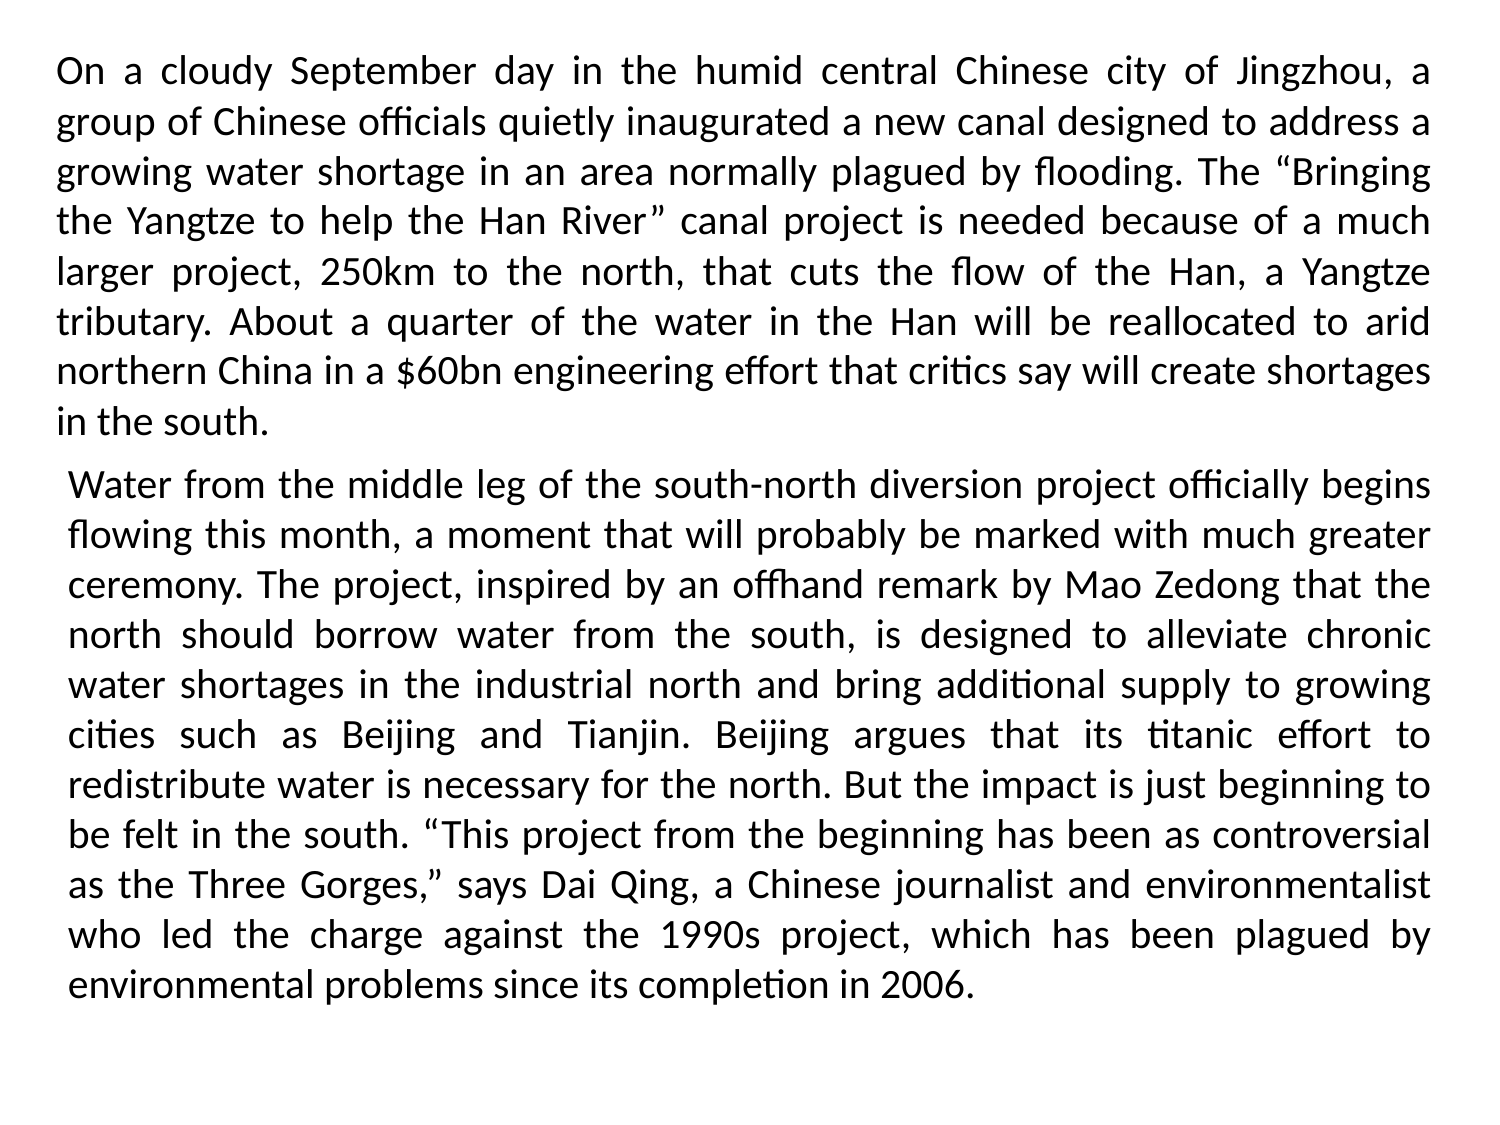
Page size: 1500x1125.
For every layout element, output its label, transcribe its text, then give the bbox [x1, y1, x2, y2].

text_box Water from the middle leg of the south-north diversion project officially begins flowing this month, a moment that will probably be marked with much greater ceremony. The project, inspired by an offhand remark by Mao Zedong that the north should borrow water from the south, is designed to alleviate chronic water shortages in the industrial north and bring additional supply to growing cities such as Beijing and Tianjin. Beijing argues that its titanic effort to redistribute water is necessary for the north. But the impact is just beginning to be felt in the south. “This project from the beginning has been as controversial as the Three Gorges,” says Dai Qing, a Chinese journalist and environmentalist who led the charge against the 1990s project, which has been plagued by environmental problems since its completion in 2006. [53, 449, 1447, 1015]
text_box On a cloudy September day in the humid central Chinese city of Jingzhou, a group of Chinese officials quietly inaugurated a new canal designed to address a growing water shortage in an area normally plagued by flooding. The “Bringing the Yangtze to help the Han River” canal project is needed because of a much larger project, 250km to the north, that cuts the flow of the Han, a Yangtze tributary. About a quarter of the water in the Han will be reallocated to arid northern China in a $60bn engineering effort that critics say will create shortages in the south. [41, 35, 1447, 551]
